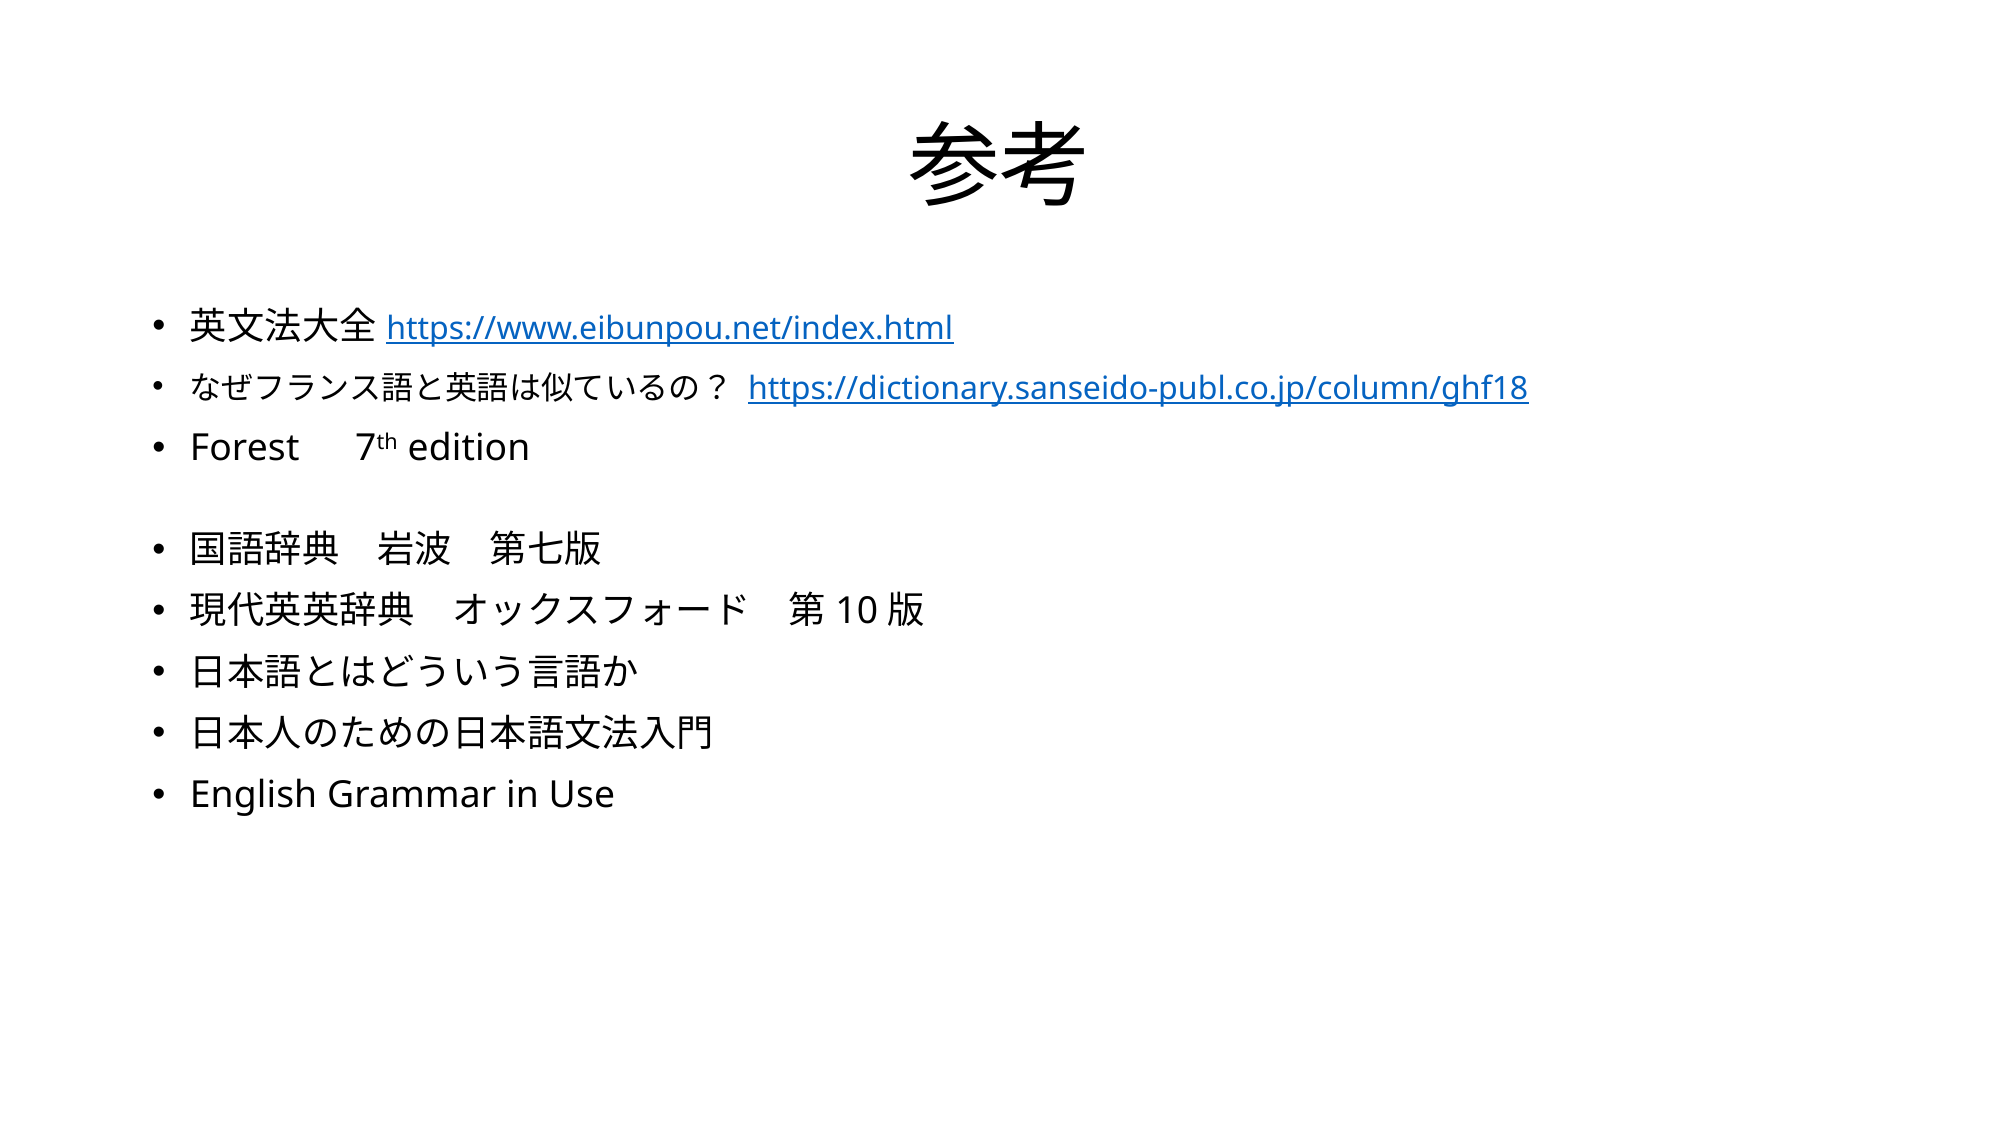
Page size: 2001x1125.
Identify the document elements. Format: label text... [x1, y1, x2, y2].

list 英文法大全https://www.eibunpou.net/index.html なぜフランス語と英語は似ているの？ https://dictionary.sanseido-publ.co.jp/column/ghf18 Forest 7th edition 国語辞典 岩波 第七版 現代英英辞典 オックスフォード 第10版 日本語とはどういう言語か 日本人のための日本語文法入門 English Grammar in Use [137, 299, 1863, 1014]
title 参考 [137, 59, 1863, 278]
